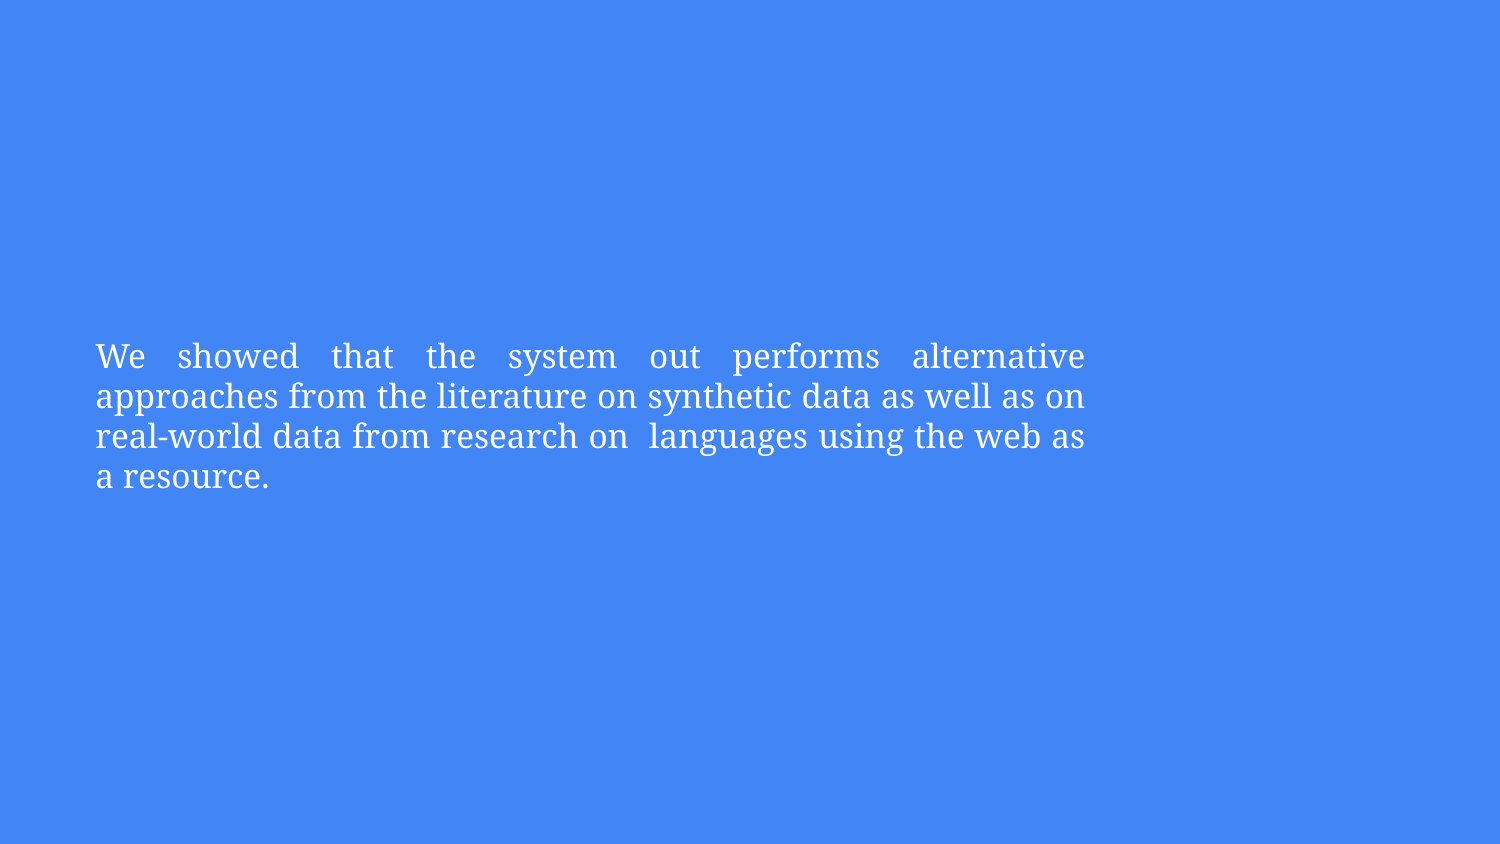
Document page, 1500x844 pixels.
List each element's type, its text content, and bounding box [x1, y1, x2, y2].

title We showed that the system out performs alternative approaches from the literature on synthetic data as well as on real-world data from research on languages using the web as a resource. [80, 80, 1102, 752]
